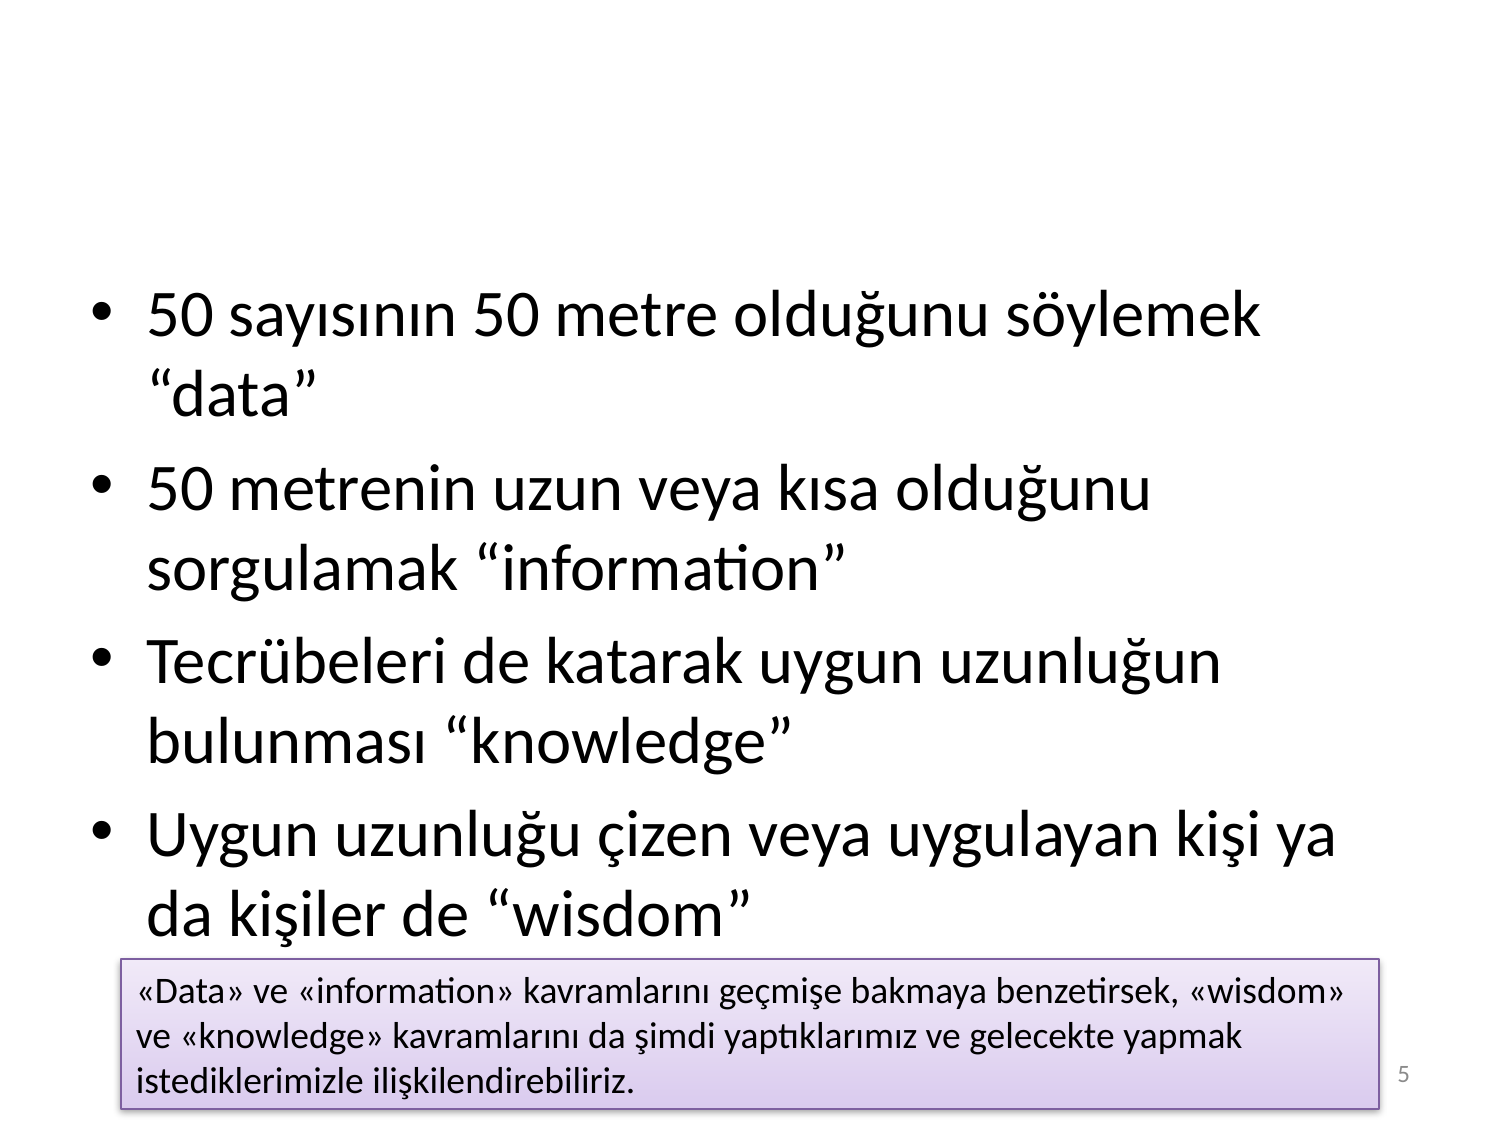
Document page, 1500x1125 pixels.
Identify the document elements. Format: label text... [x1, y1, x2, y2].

list 50 sayısının 50 metre olduğunu söylemek “data” 50 metrenin uzun veya kısa olduğunu sorgulamak “information” Tecrübeleri de katarak uygun uzunluğun bulunması “knowledge” Uygun uzunluğu çizen veya uygulayan kişi ya da kişiler de “wisdom” [75, 262, 1425, 1005]
slide_number 5 [1385, 1042, 1425, 1103]
text_box «Data» ve «information» kavramlarını geçmişe bakmaya benzetirsek, «wisdom» ve «knowledge» kavramlarını da şimdi yaptıklarımız ve gelecekte yapmak istediklerimizle ilişkilendirebiliriz. [120, 958, 1380, 1110]
